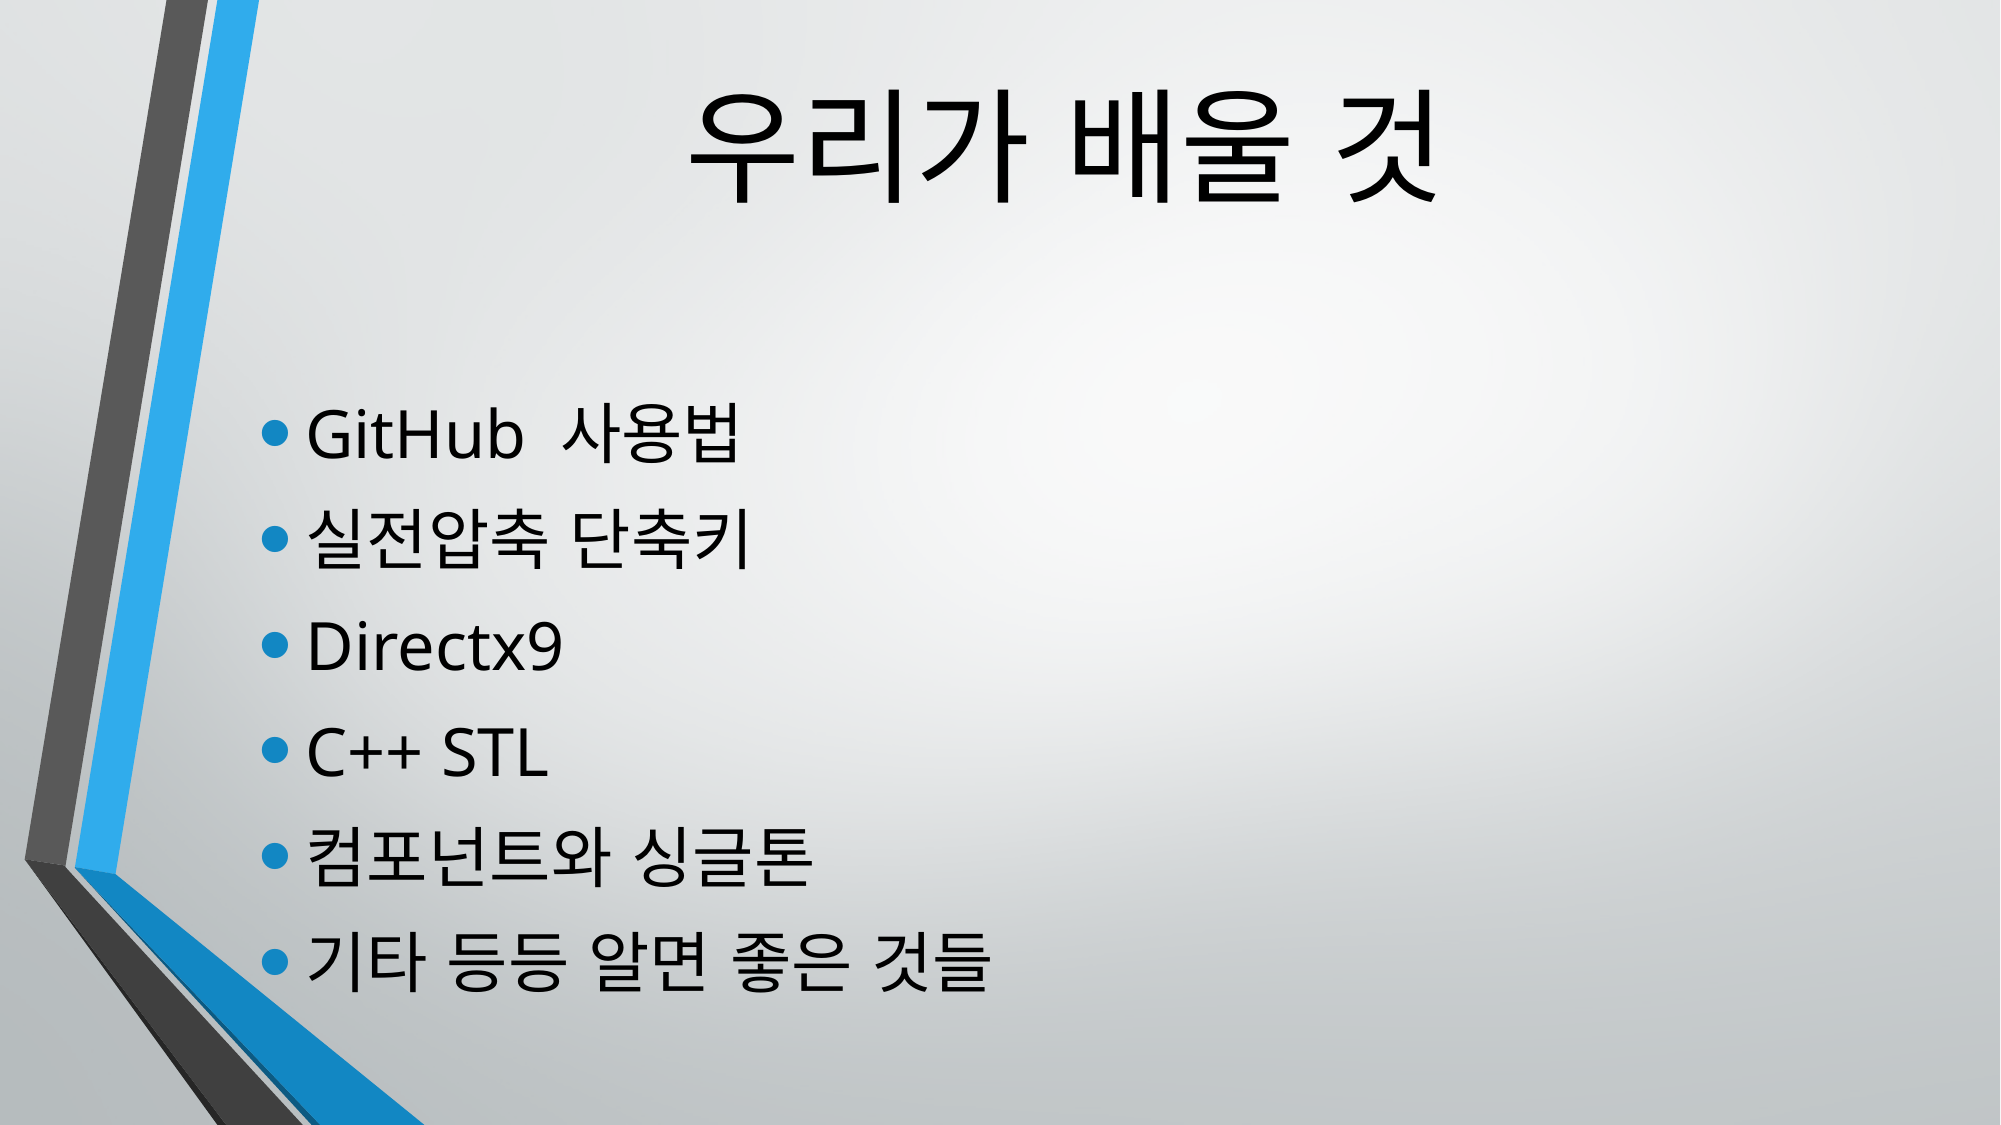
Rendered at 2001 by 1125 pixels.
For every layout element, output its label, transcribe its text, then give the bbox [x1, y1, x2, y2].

title 우리가 배울 것 [243, 0, 1887, 288]
list GitHub 사용법 실전압축 단축키 Directx9 C++ STL 컴포넌트와 싱글톤 기타 등등 알면 좋은 것들 [243, 440, 1887, 953]
